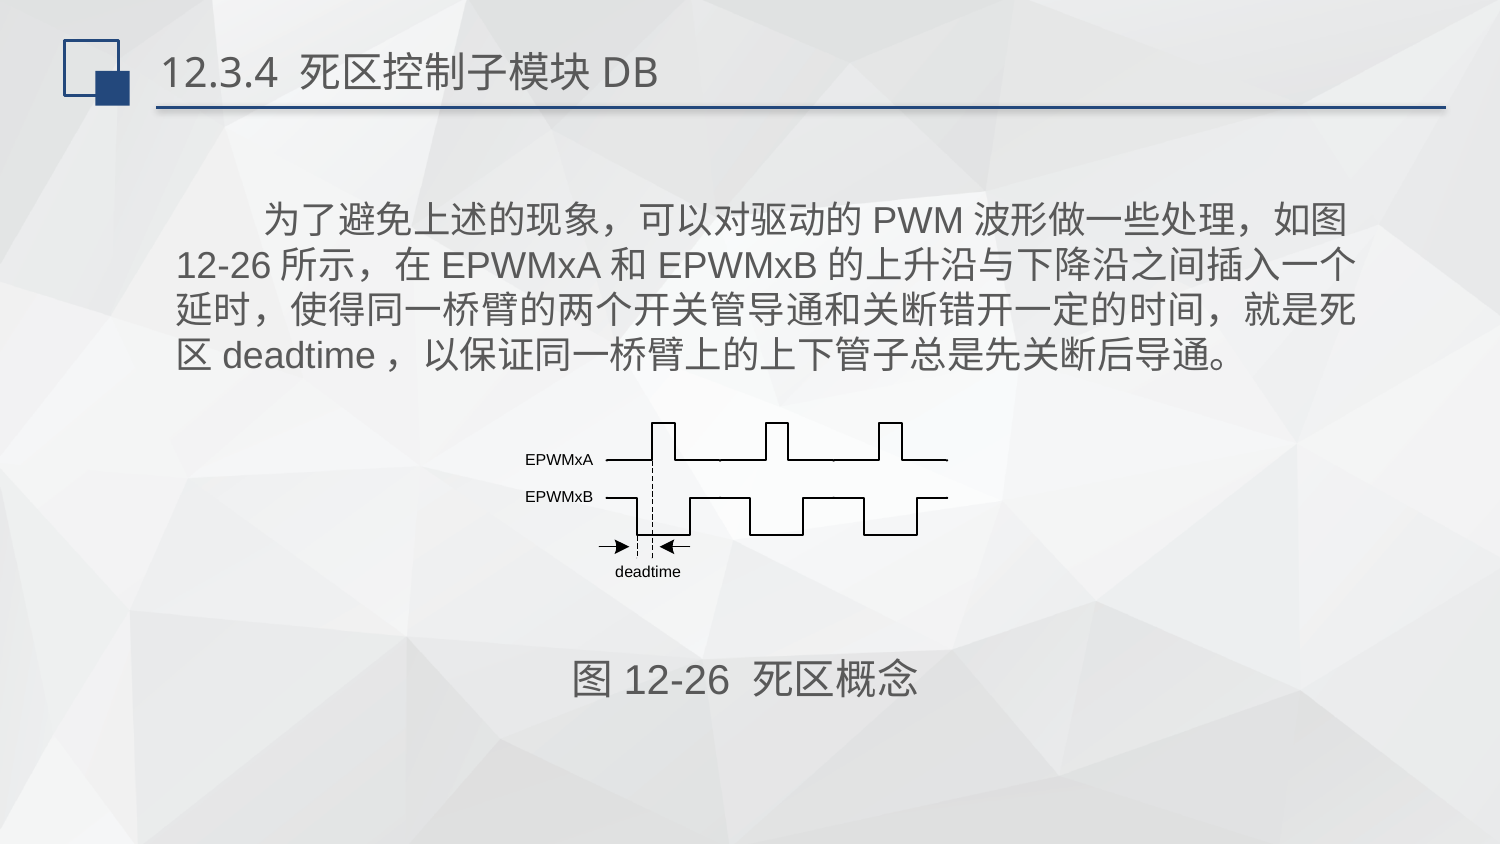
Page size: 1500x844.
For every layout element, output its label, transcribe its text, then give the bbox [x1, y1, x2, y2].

text_box 为了避免上述的现象，可以对驱动的PWM波形做一些处理，如图12-26所示，在EPWMxA和EPWMxB的上升沿与下降沿之间插入一个延时，使得同一桥臂的两个开关管导通和关断错开一定的时间，就是死区deadtime，以保证同一桥臂上的上下管子总是先关断后导通。 [161, 188, 1372, 383]
text_box 图12-26 死区概念 [557, 645, 943, 711]
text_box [503, 417, 953, 590]
title 12.3.4 死区控制子模块DB [148, 43, 1117, 99]
picture [0, 0, 1500, 844]
